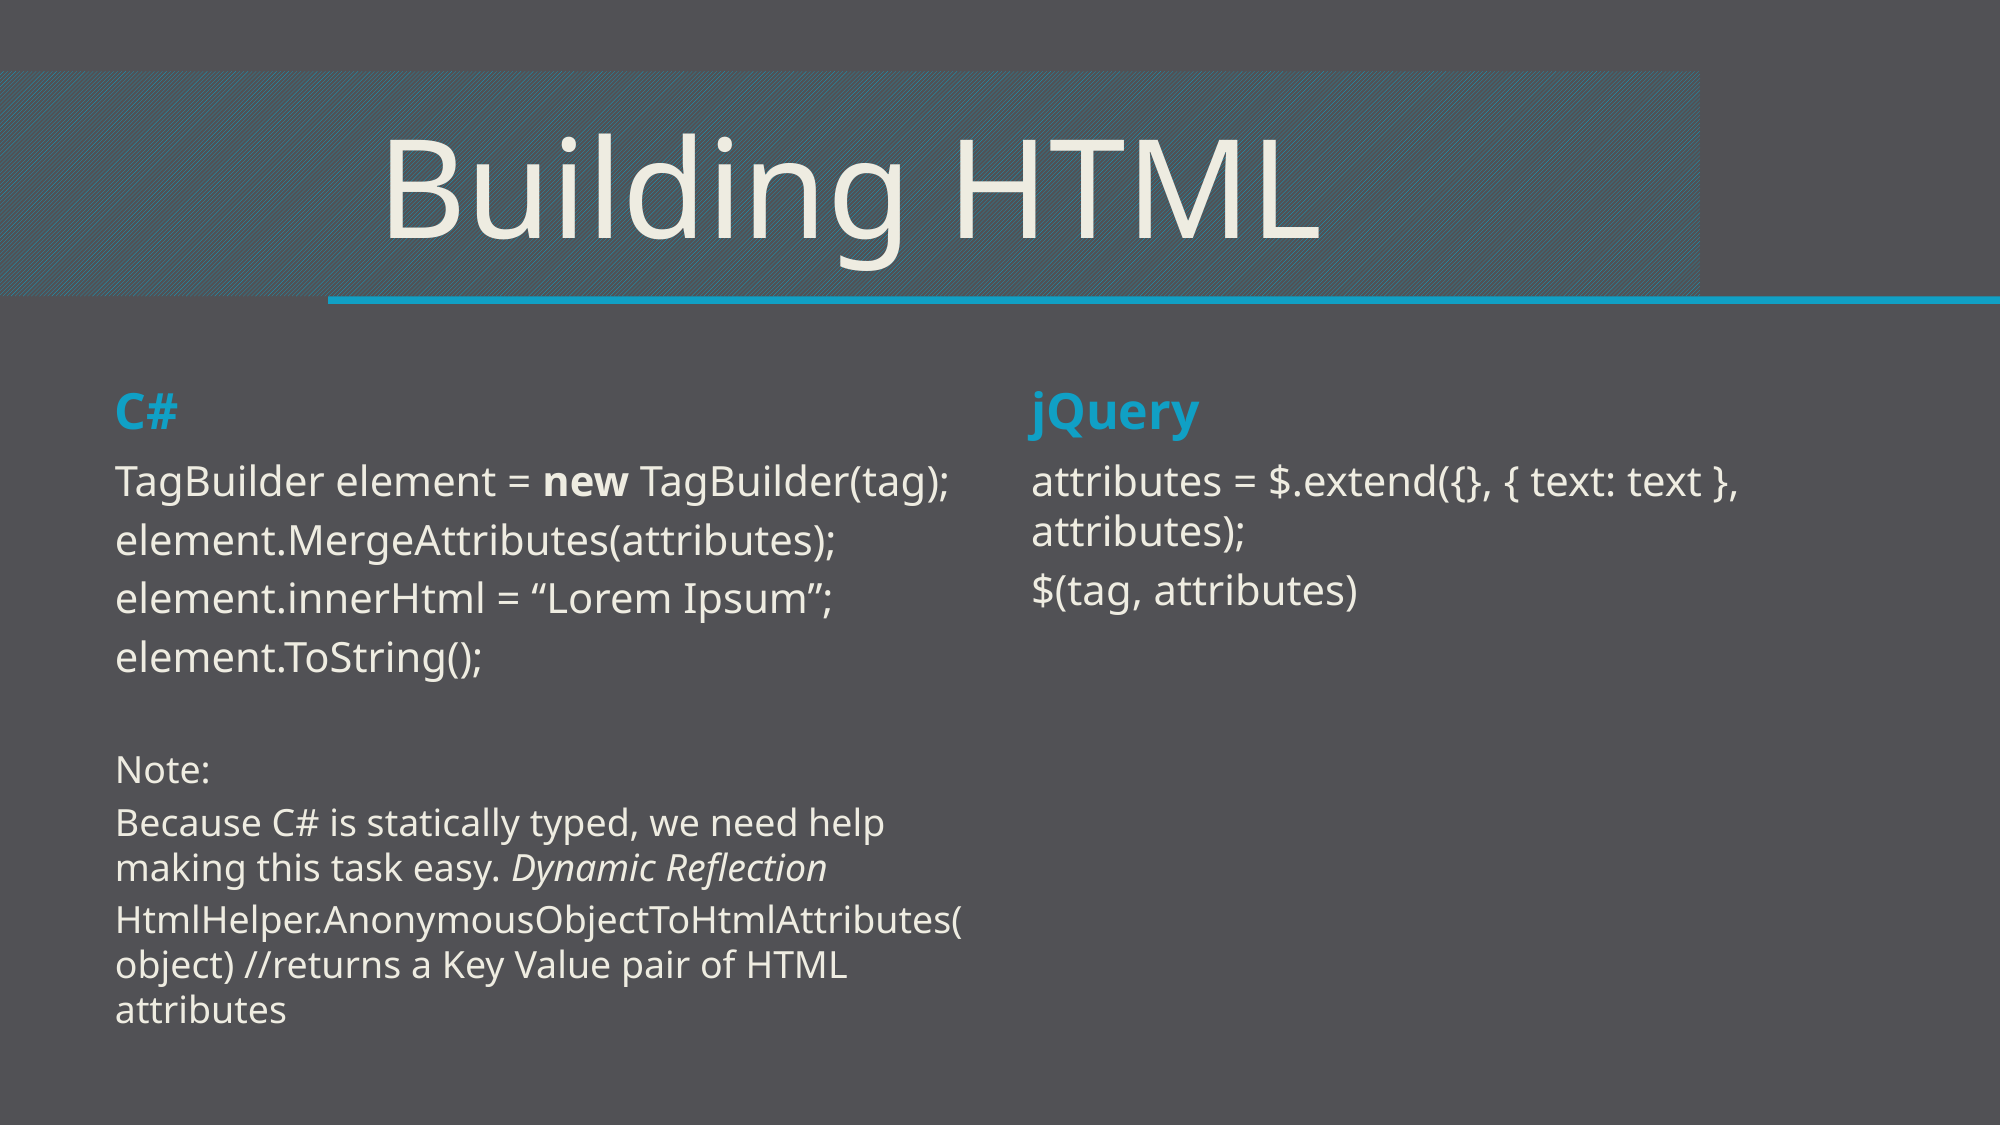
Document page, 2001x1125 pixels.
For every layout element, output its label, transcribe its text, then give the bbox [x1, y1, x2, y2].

list jQuery [1015, 342, 1900, 447]
list attributes = $.extend({}, { text: text }, attributes); $(tag, attributes) [1015, 447, 1900, 1096]
text_box Building HTML [0, 71, 1700, 297]
list TagBuilder element = new TagBuilder(tag); element.MergeAttributes(attributes); element.innerHtml = “Lorem Ipsum”; element.ToString(); Note: Because C# is statically typed, we need help making this task easy. Dynamic Reflection HtmlHelper.AnonymousObjectToHtmlAttributes(object) //returns a Key Value pair of HTML attributes [99, 447, 984, 1096]
list C# [99, 342, 984, 447]
text_box [328, 374, 1700, 1117]
text_box [326, 294, 2000, 306]
